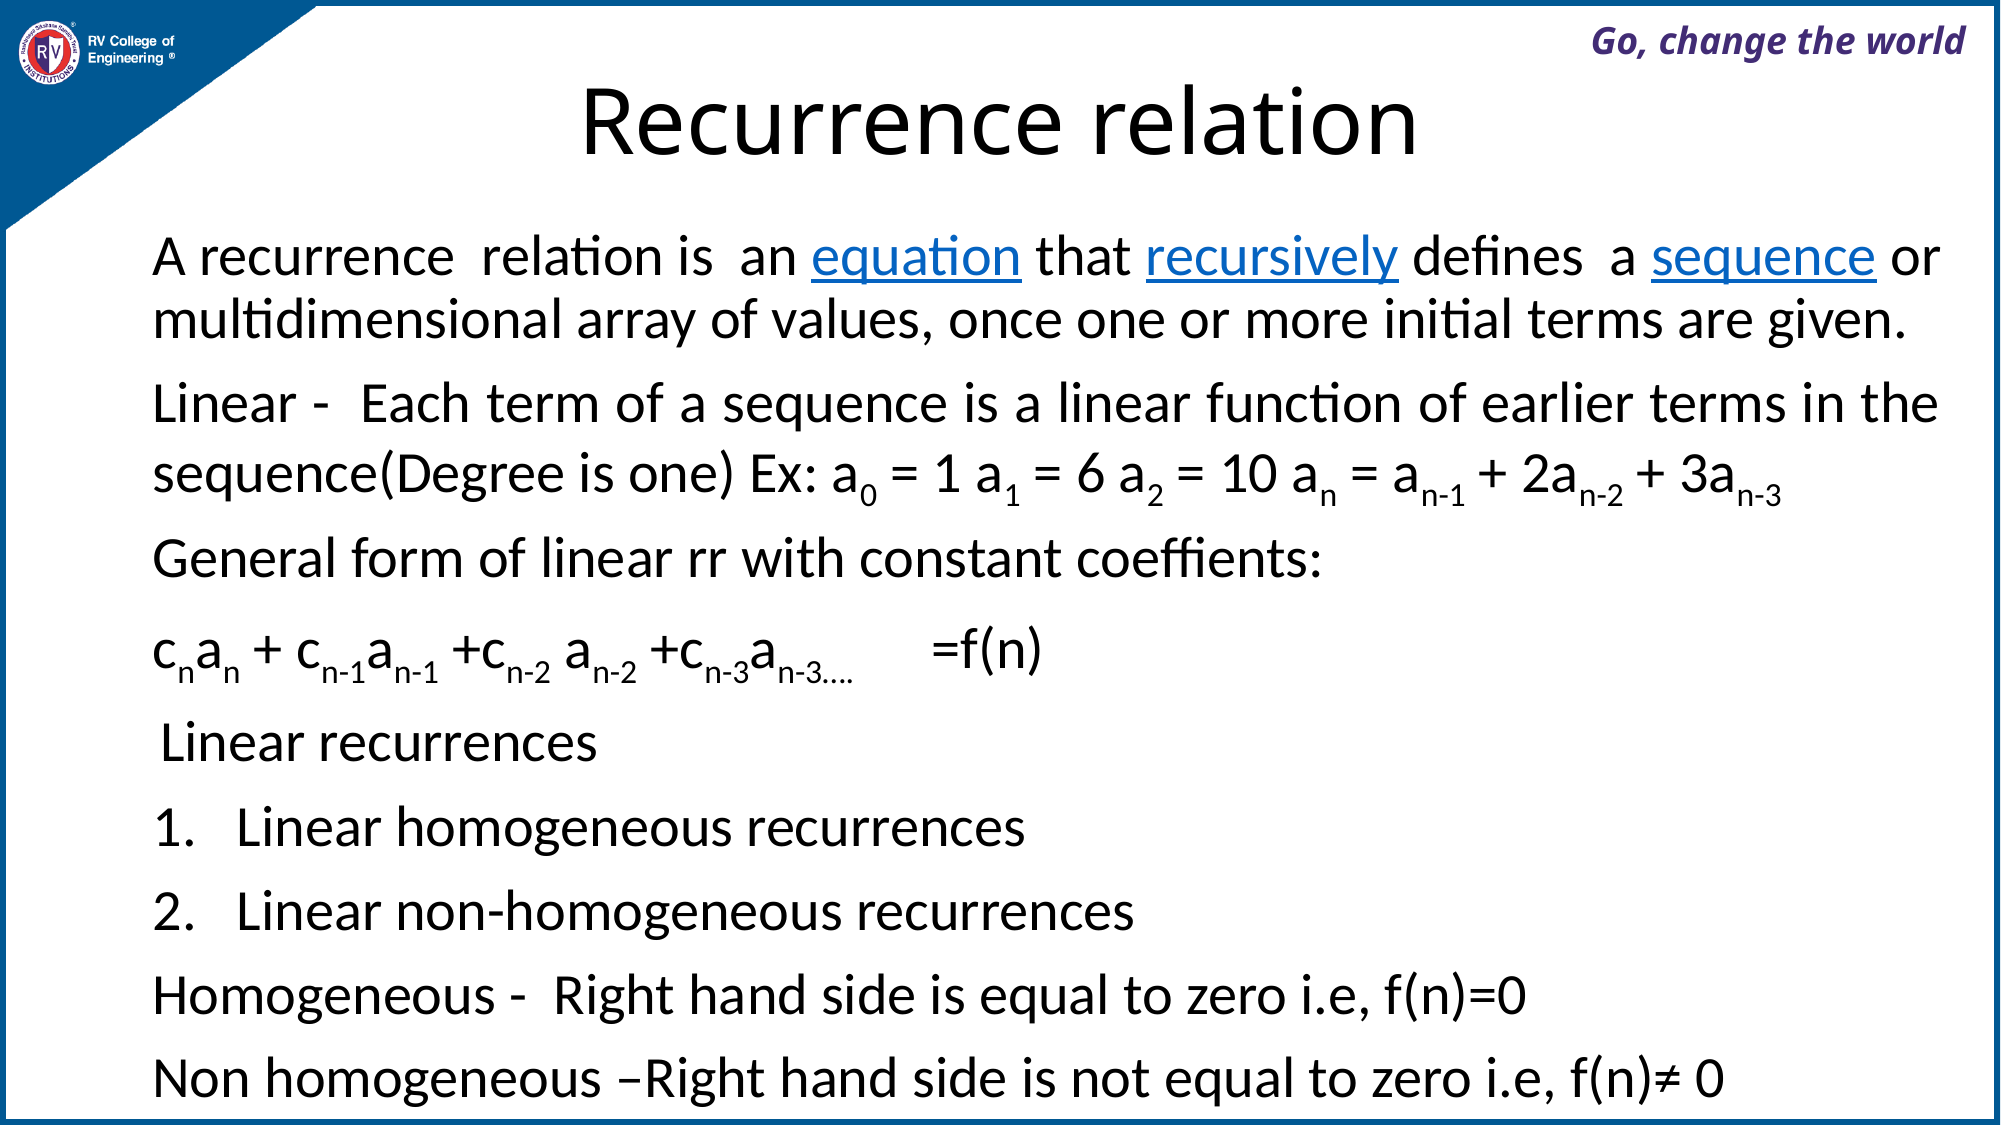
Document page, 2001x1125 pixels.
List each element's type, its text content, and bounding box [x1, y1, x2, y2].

title Recurrence relation [137, 59, 1863, 191]
list A recurrence relation is an equation that recursively defines a sequence or multidimensional array of values, once one or more initial terms are given. Linear - Each term of a sequence is a linear function of earlier terms in the sequence(Degree is one) Ex: a0 = 1 a1 = 6 a2 = 10 an = an-1 + 2an-2 + 3an-3 General form of linear rr with constant coeffients: cnan + cn-1an-1 +cn-2 an-2 +cn-3an-3…. =f(n) Linear recurrences Linear homogeneous recurrences Linear non-homogeneous recurrences Homogeneous - Right hand side is equal to zero i.e, f(n)=0 Non homogeneous –Right hand side is not equal to zero i.e, f(n)≠ 0 First order - each element is dependent only on one previous element. Second order - each element is dependent on two previous elements. [137, 217, 1957, 1093]
picture [2, 6, 316, 232]
